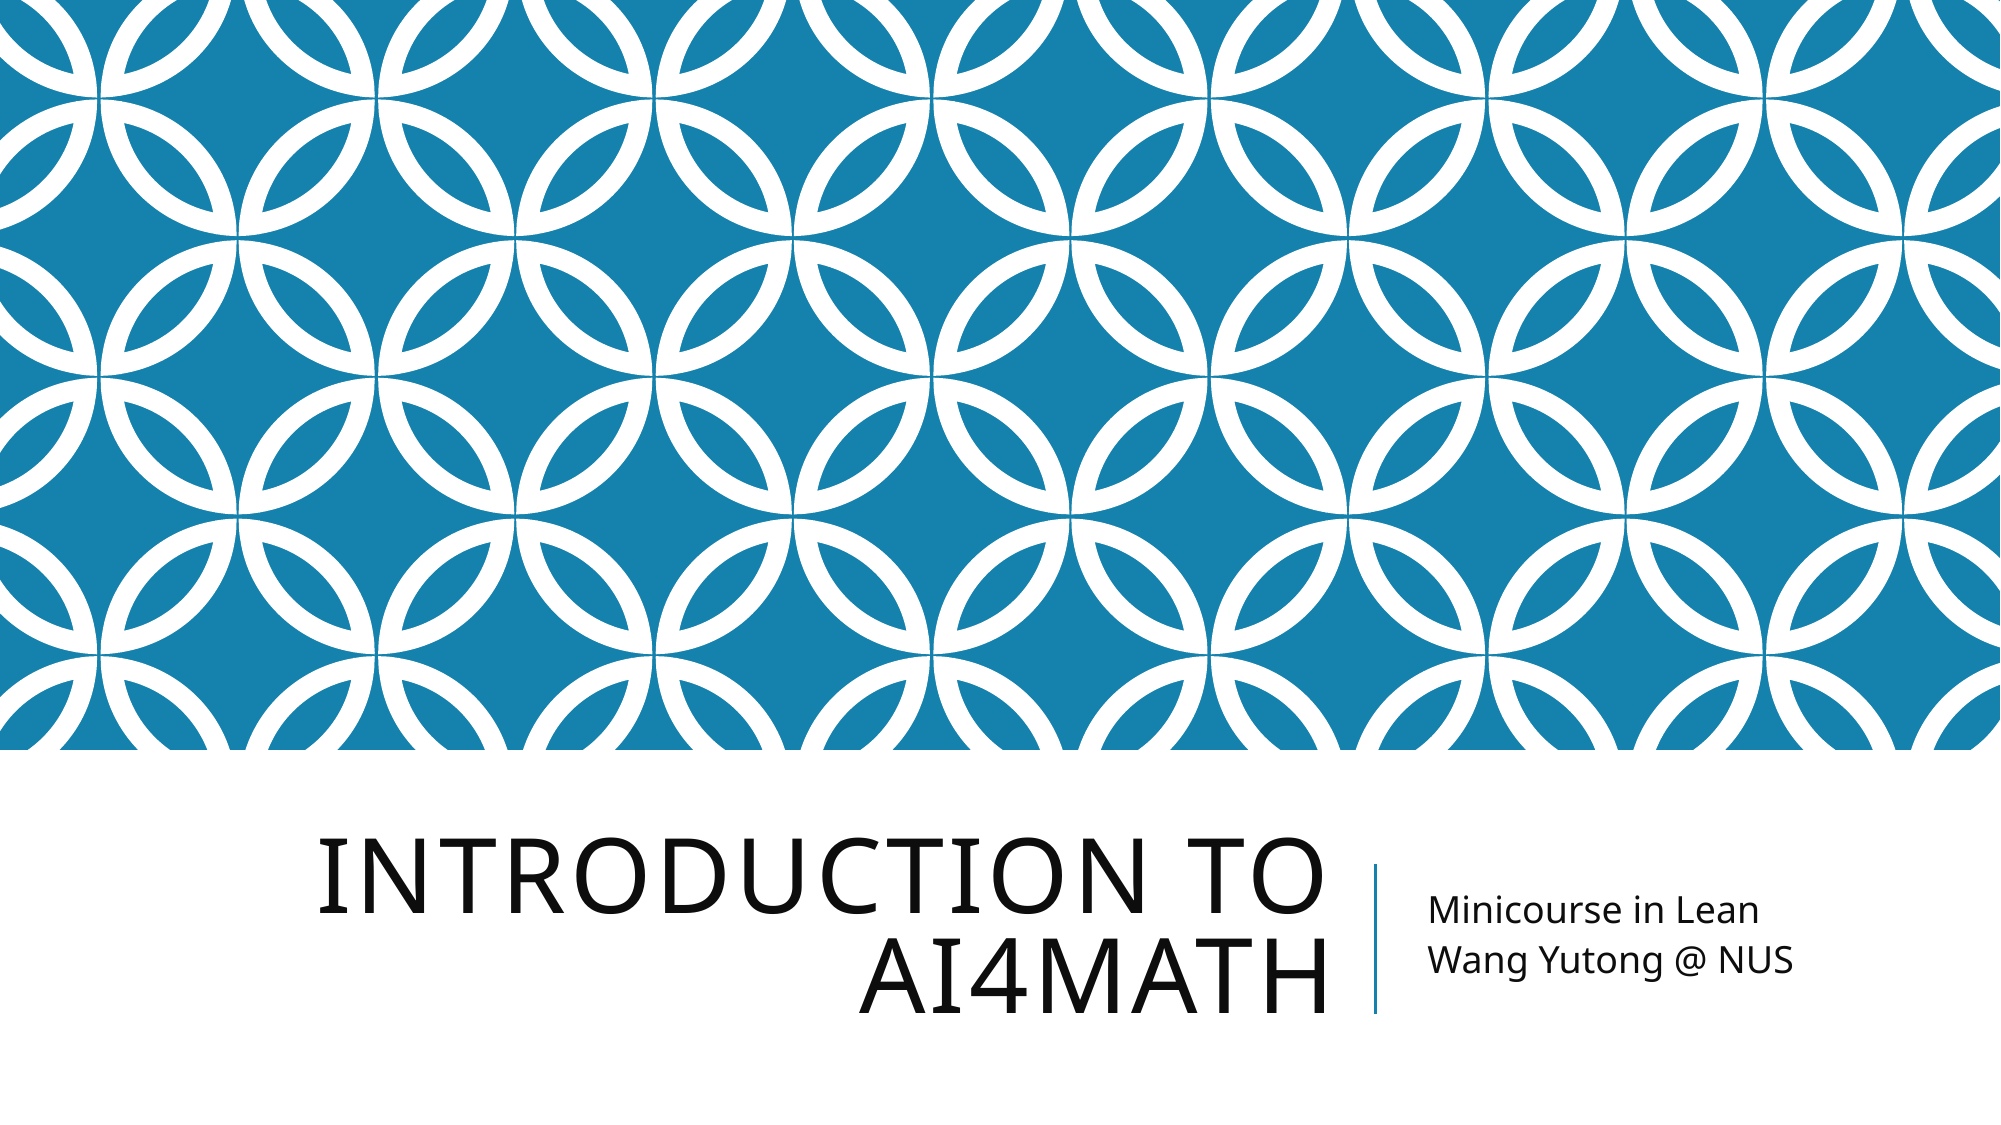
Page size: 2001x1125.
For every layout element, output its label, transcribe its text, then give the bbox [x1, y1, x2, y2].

subtitle Minicourse in Lean Wang Yutong @ NUS [1412, 813, 1938, 1054]
title Introduction to ai4math [75, 813, 1350, 1054]
